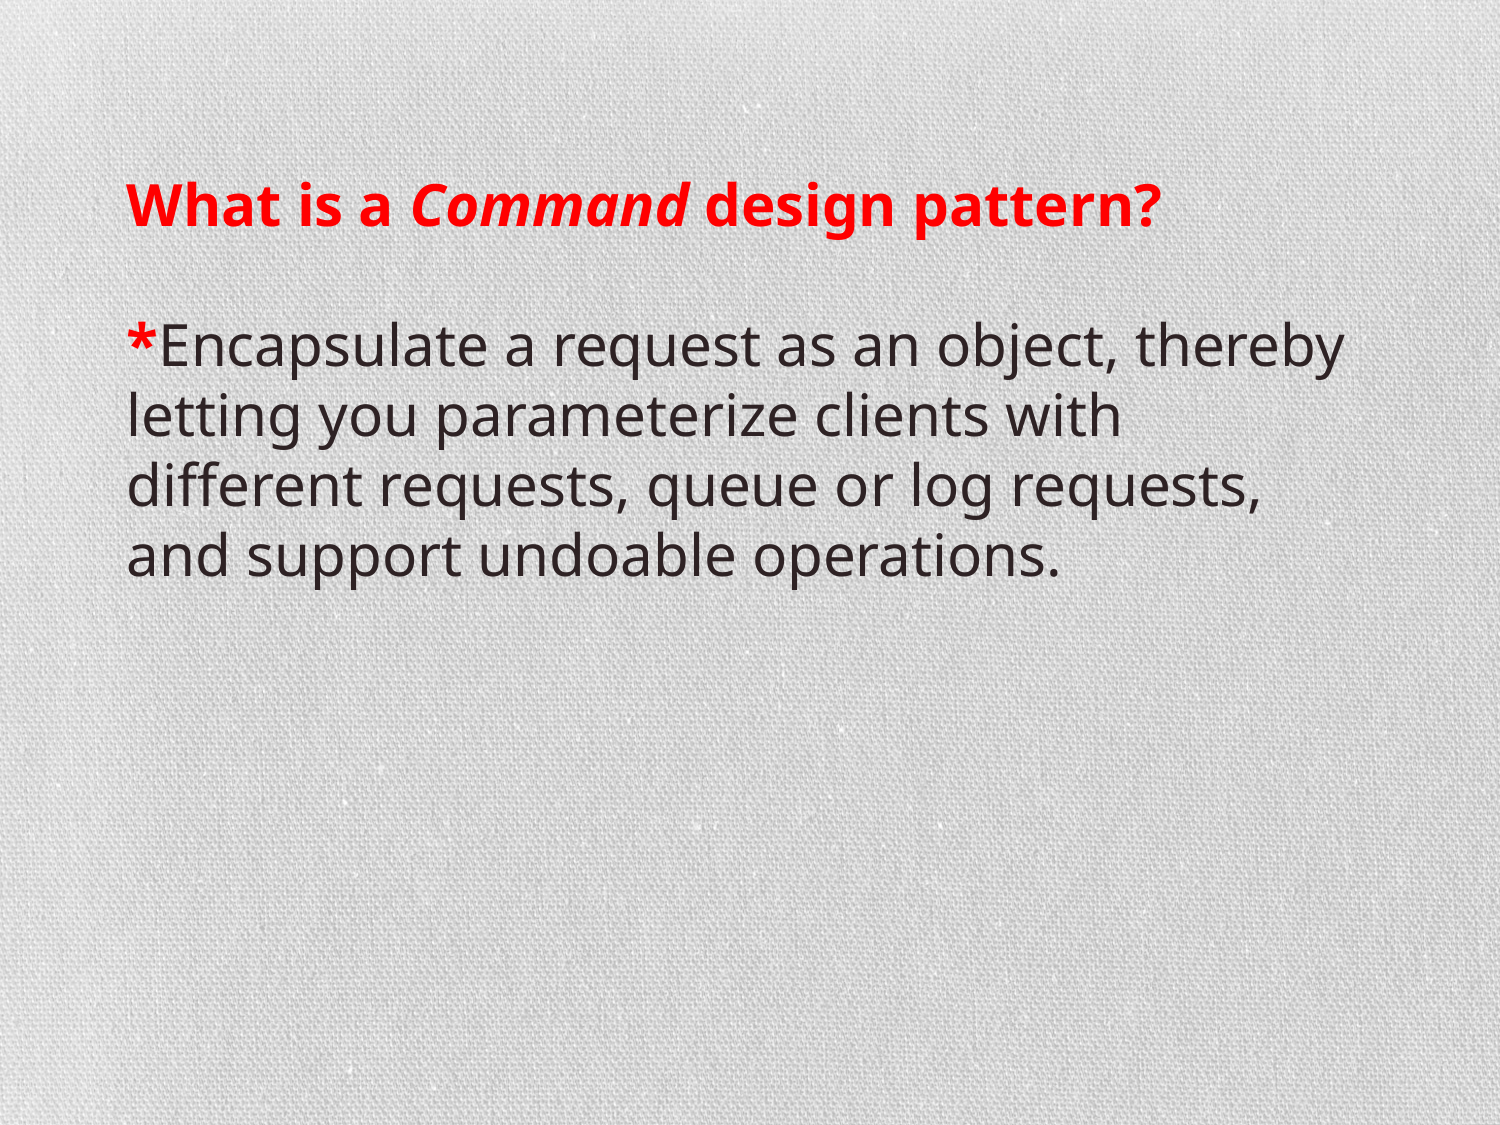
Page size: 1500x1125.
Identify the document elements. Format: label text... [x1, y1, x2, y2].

text_box What is a Command design pattern? *Encapsulate a request as an object, thereby letting you parameterize clients with different requests, queue or log requests, and support undoable operations. [112, 160, 1376, 596]
